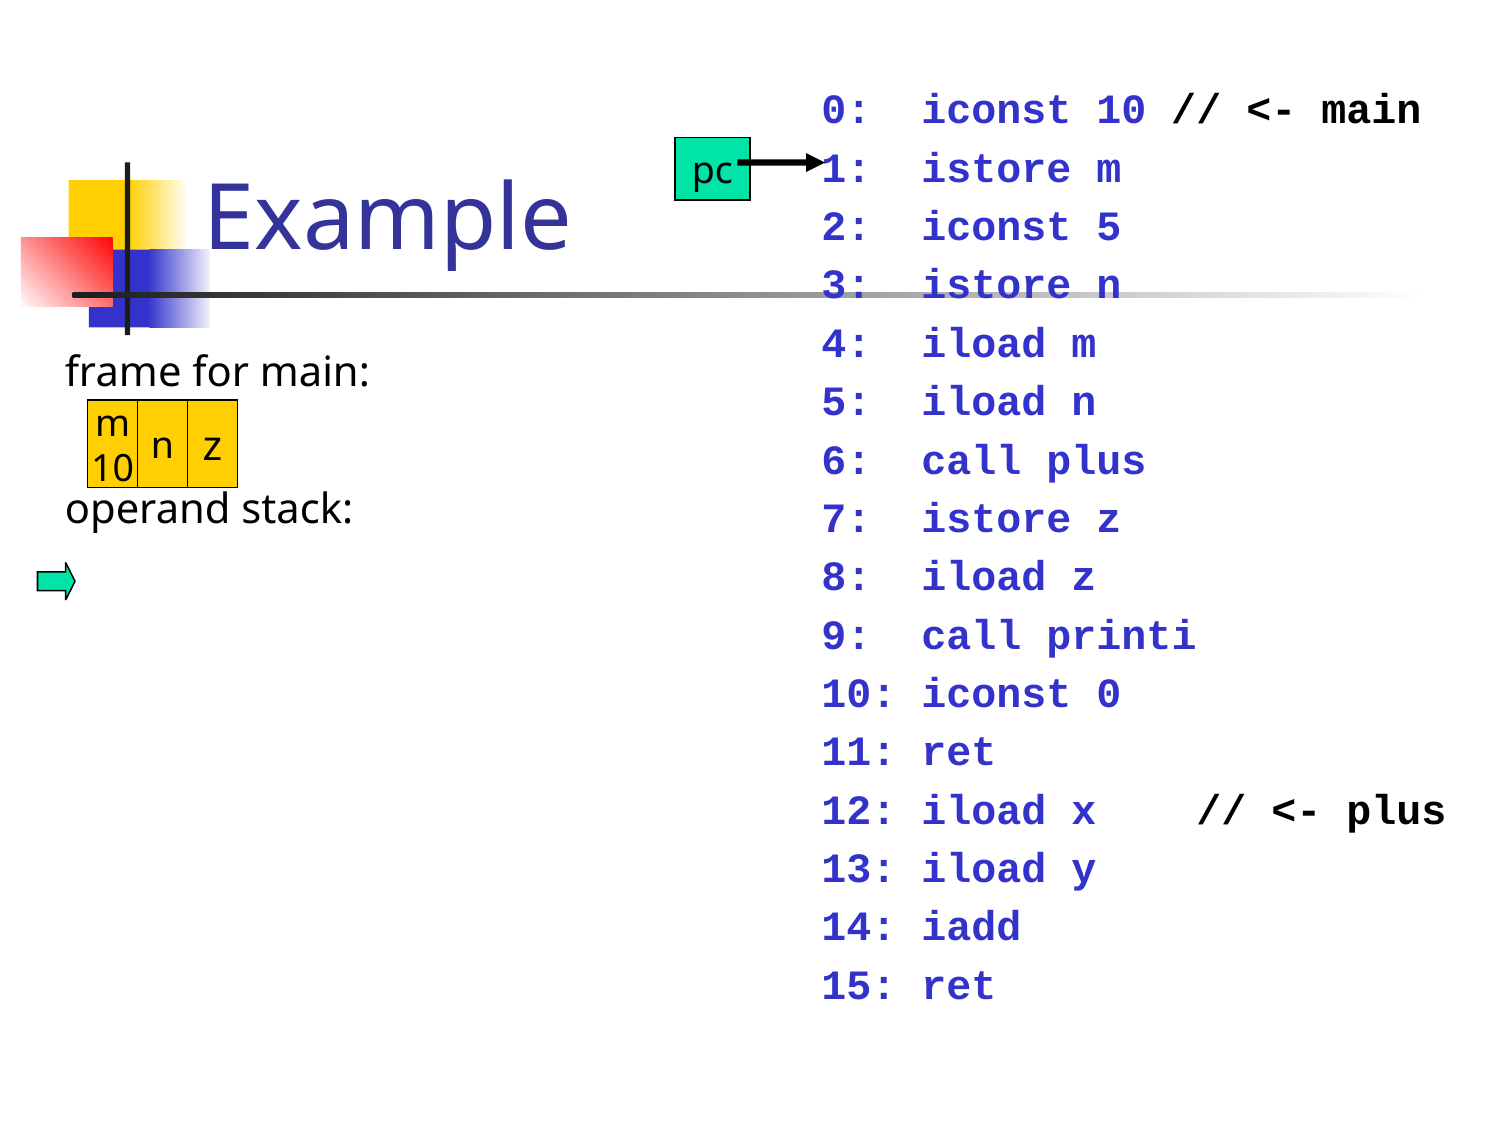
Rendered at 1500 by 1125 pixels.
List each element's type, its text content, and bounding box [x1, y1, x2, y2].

text_box [37, 562, 76, 601]
title Example [188, 35, 1468, 275]
text_box [737, 156, 826, 169]
text_box n [137, 403, 187, 488]
text_box z [187, 403, 238, 488]
text_box m 10 [87, 403, 137, 488]
text_box pc [674, 137, 750, 200]
text_box 0: iconst 10 // <- main 1: istore m 2: iconst 5 3: istore n 4: iload m 5: iload n 6: call plus 7: istore z 8: iload z 9: call printi 10: iconst 0 11: ret 12: iload x // <- plus 13: iload y 14: iadd 15: ret [806, 74, 1463, 750]
text_box operand stack: [50, 474, 600, 540]
text_box frame for main: [49, 337, 425, 403]
